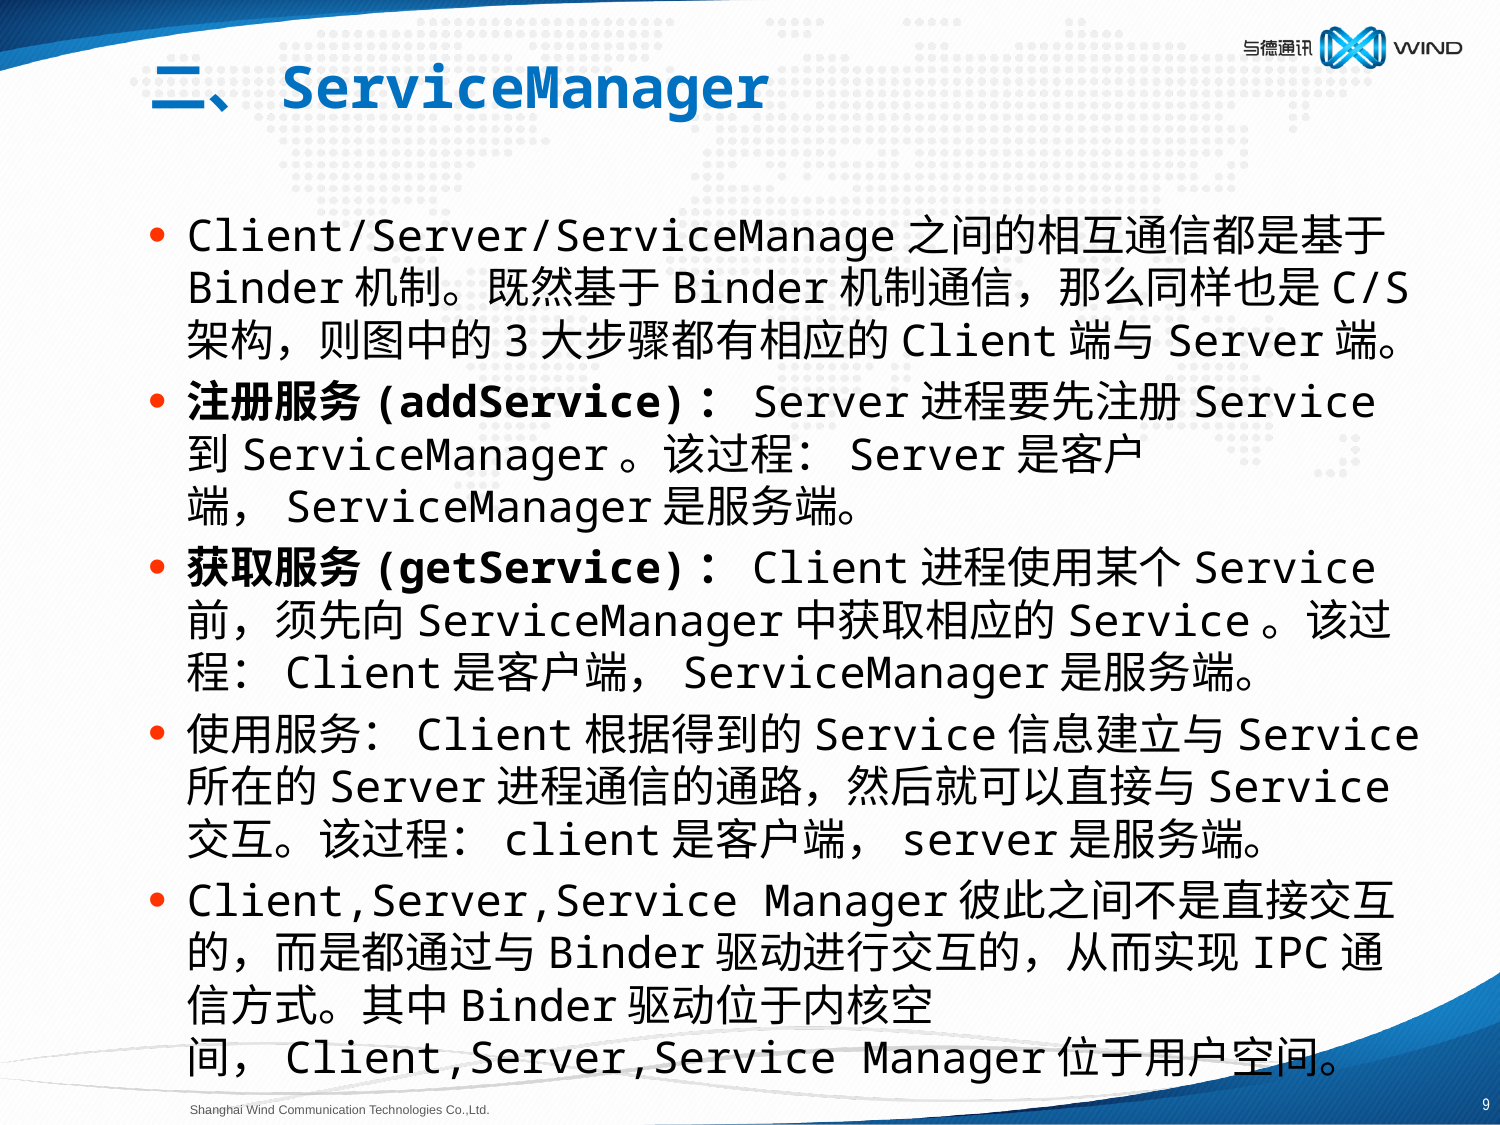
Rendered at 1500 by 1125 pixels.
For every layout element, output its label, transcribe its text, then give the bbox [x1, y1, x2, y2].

title 二、ServiceManager [134, 30, 1281, 151]
picture [0, 0, 1500, 1125]
list Client/Server/ServiceManage之间的相互通信都是基于Binder机制。既然基于Binder机制通信，那么同样也是C/S架构，则图中的3大步骤都有相应的Client端与Server端。 注册服务(addService)：Server进程要先注册Service到ServiceManager。该过程：Server是客户端，ServiceManager是服务端。 获取服务(getService)：Client进程使用某个Service前，须先向ServiceManager中获取相应的Service。该过程：Client是客户端，ServiceManager是服务端。 使用服务：Client根据得到的Service信息建立与Service所在的Server进程通信的通路，然后就可以直接与Service交互。该过程：client是客户端，server是服务端。 Client,Server,Service Manager彼此之间不是直接交互的，而是都通过与Binder驱动进行交互的，从而实现IPC通信方式。其中Binder驱动位于内核空间，Client,Server,Service Manager位于用户空间。 [134, 200, 1441, 1074]
slide_number 8 [1457, 1093, 1491, 1115]
